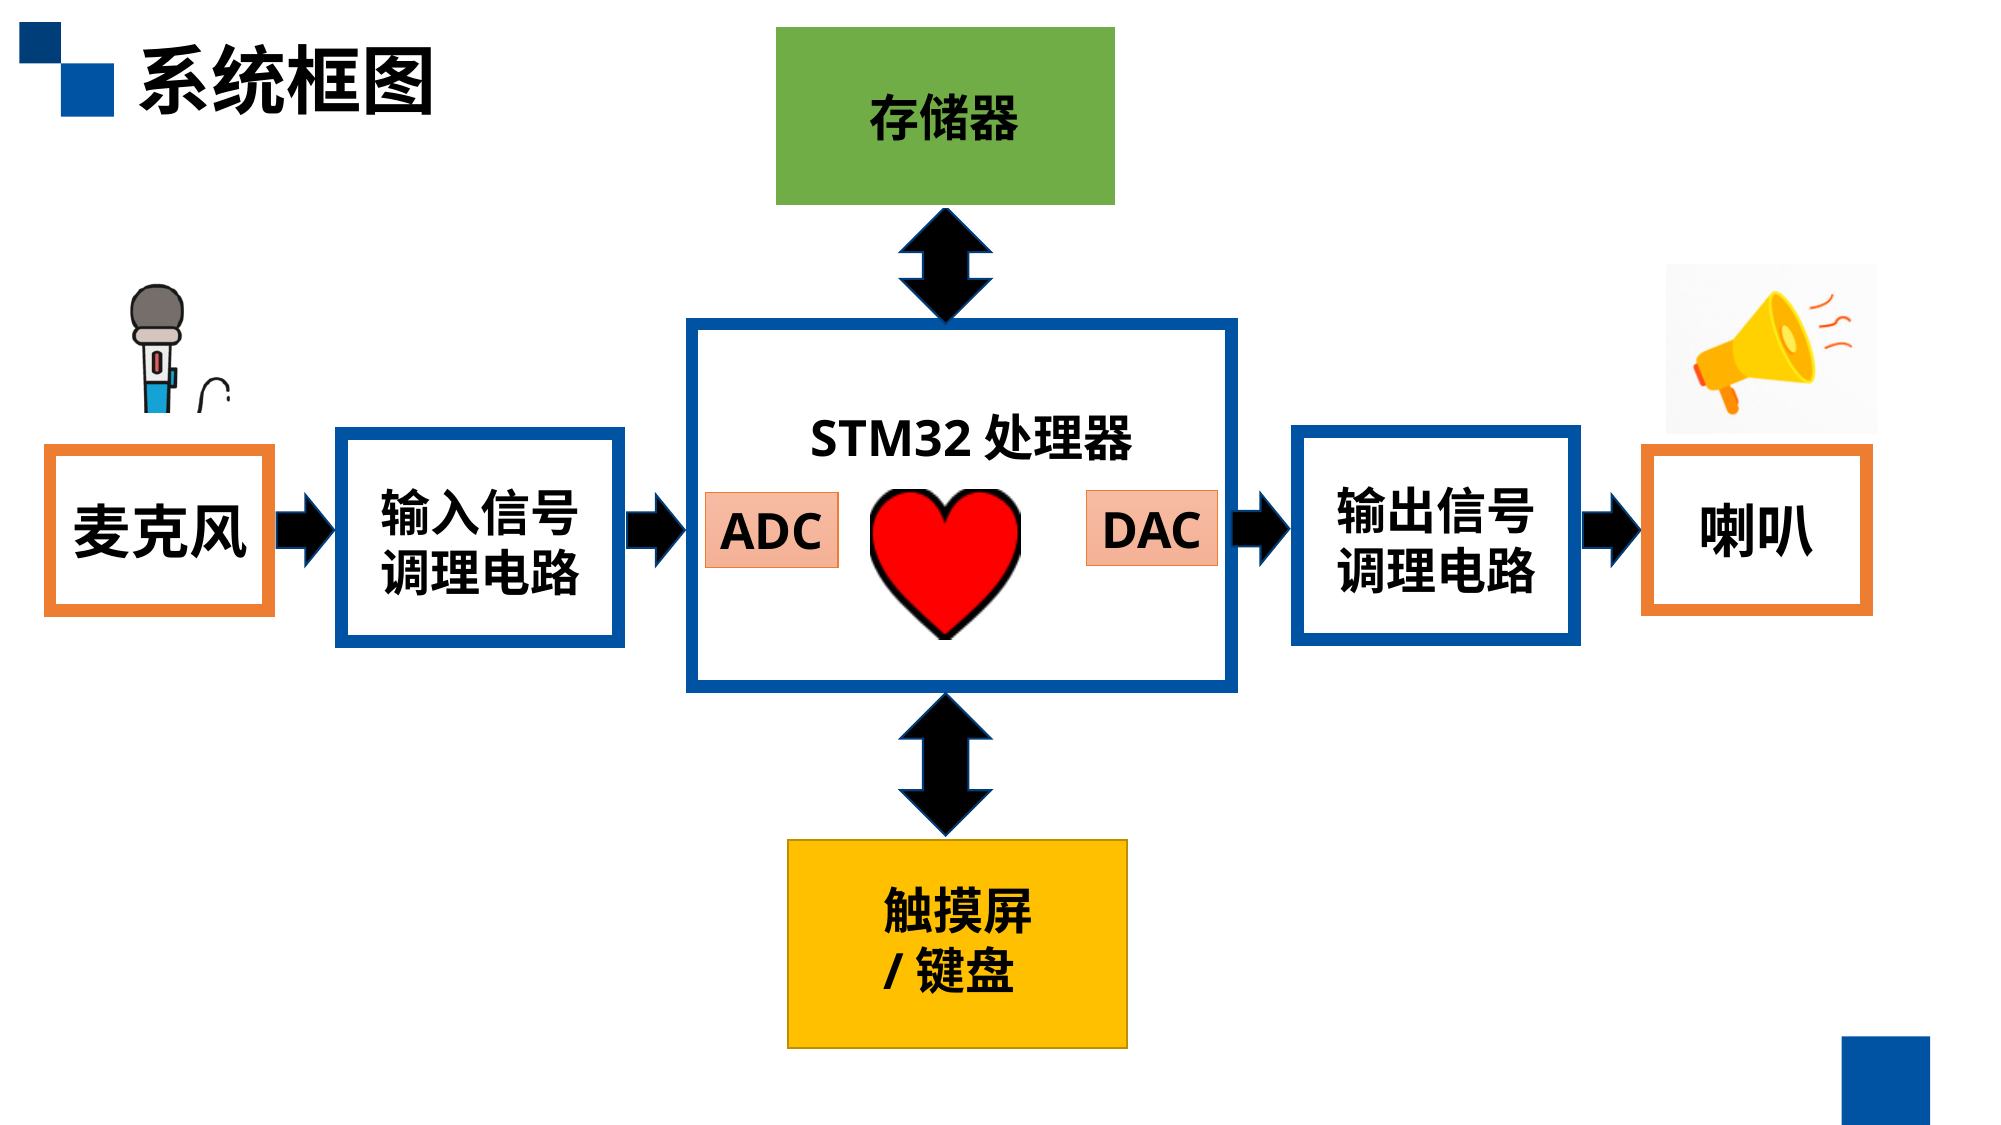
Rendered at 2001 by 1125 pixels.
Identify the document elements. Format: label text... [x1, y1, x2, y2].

text_box 触摸屏 /键盘 [868, 872, 1049, 1007]
text_box [1647, 449, 1867, 611]
text_box [1230, 490, 1291, 568]
text_box [897, 208, 994, 326]
text_box DAC [1086, 490, 1218, 566]
slide_number [1771, 1050, 2000, 1111]
picture [99, 276, 236, 417]
text_box [787, 839, 1128, 1049]
text_box [691, 323, 1233, 688]
text_box [1297, 430, 1576, 640]
picture [1666, 264, 1878, 434]
text_box [49, 449, 270, 611]
text_box [341, 432, 620, 642]
text_box [1581, 491, 1642, 569]
text_box 麦克风 [58, 487, 263, 573]
text_box 存储器 [854, 79, 1037, 155]
text_box ADC [705, 492, 839, 568]
text_box STM32处理器 [761, 398, 1183, 474]
text_box 喇叭 [1683, 487, 1830, 572]
text_box 输入信号 调理电路 [365, 474, 596, 609]
text_box [626, 491, 687, 569]
text_box [773, 24, 1118, 208]
text_box 输出信号 调理电路 [1321, 472, 1552, 607]
picture [870, 489, 1021, 640]
text_box [897, 691, 994, 838]
text_box 系统框图 [121, 25, 773, 131]
text_box [275, 491, 336, 569]
